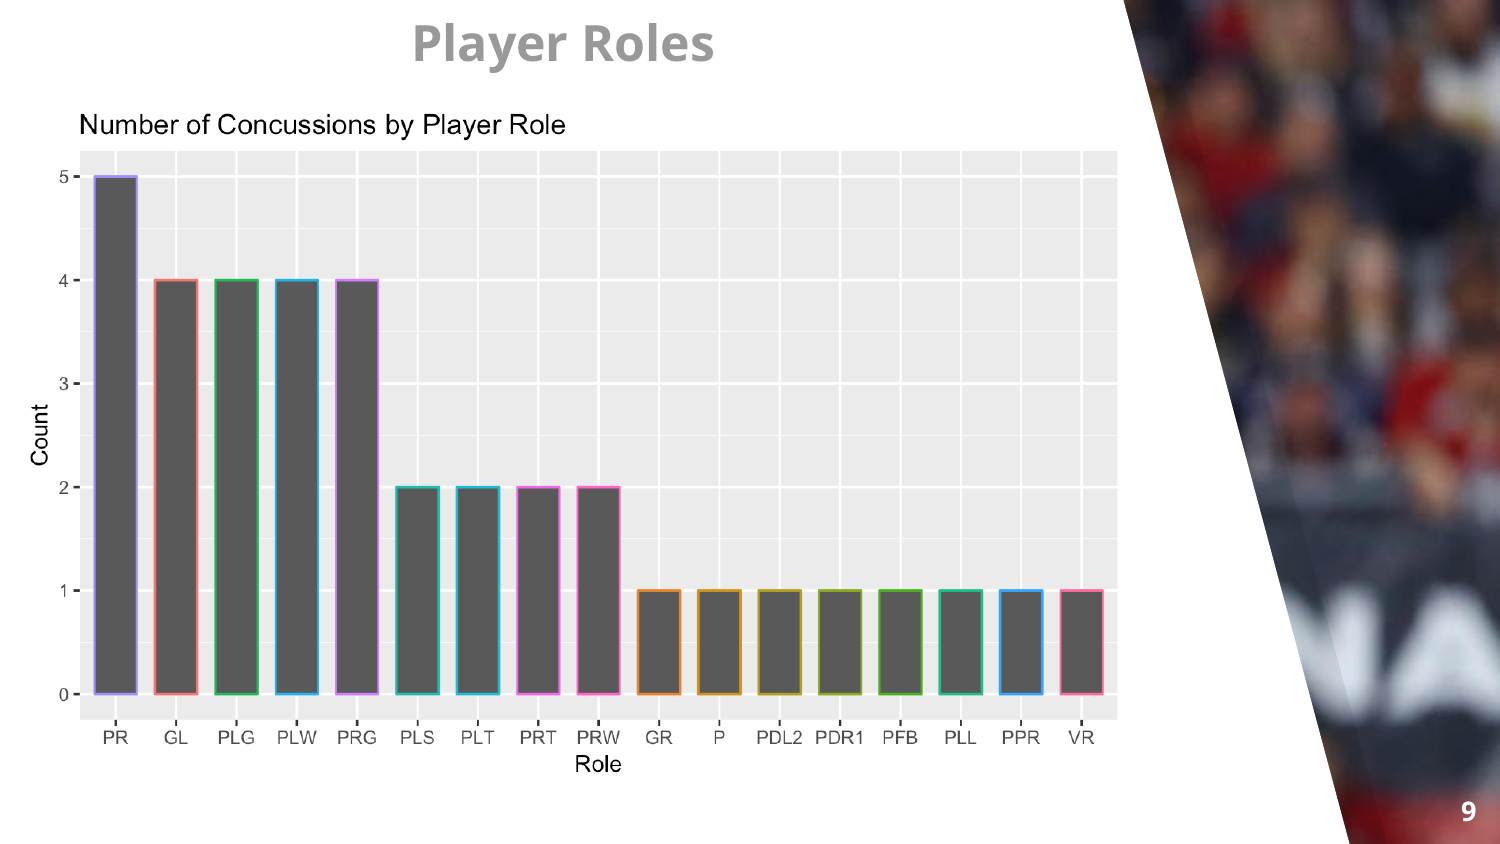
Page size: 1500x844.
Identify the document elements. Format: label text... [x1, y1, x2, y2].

title Player Roles [395, 19, 1184, 87]
slide_number 9 [1401, 779, 1492, 844]
picture [1124, 0, 1500, 844]
picture [19, 101, 1129, 788]
